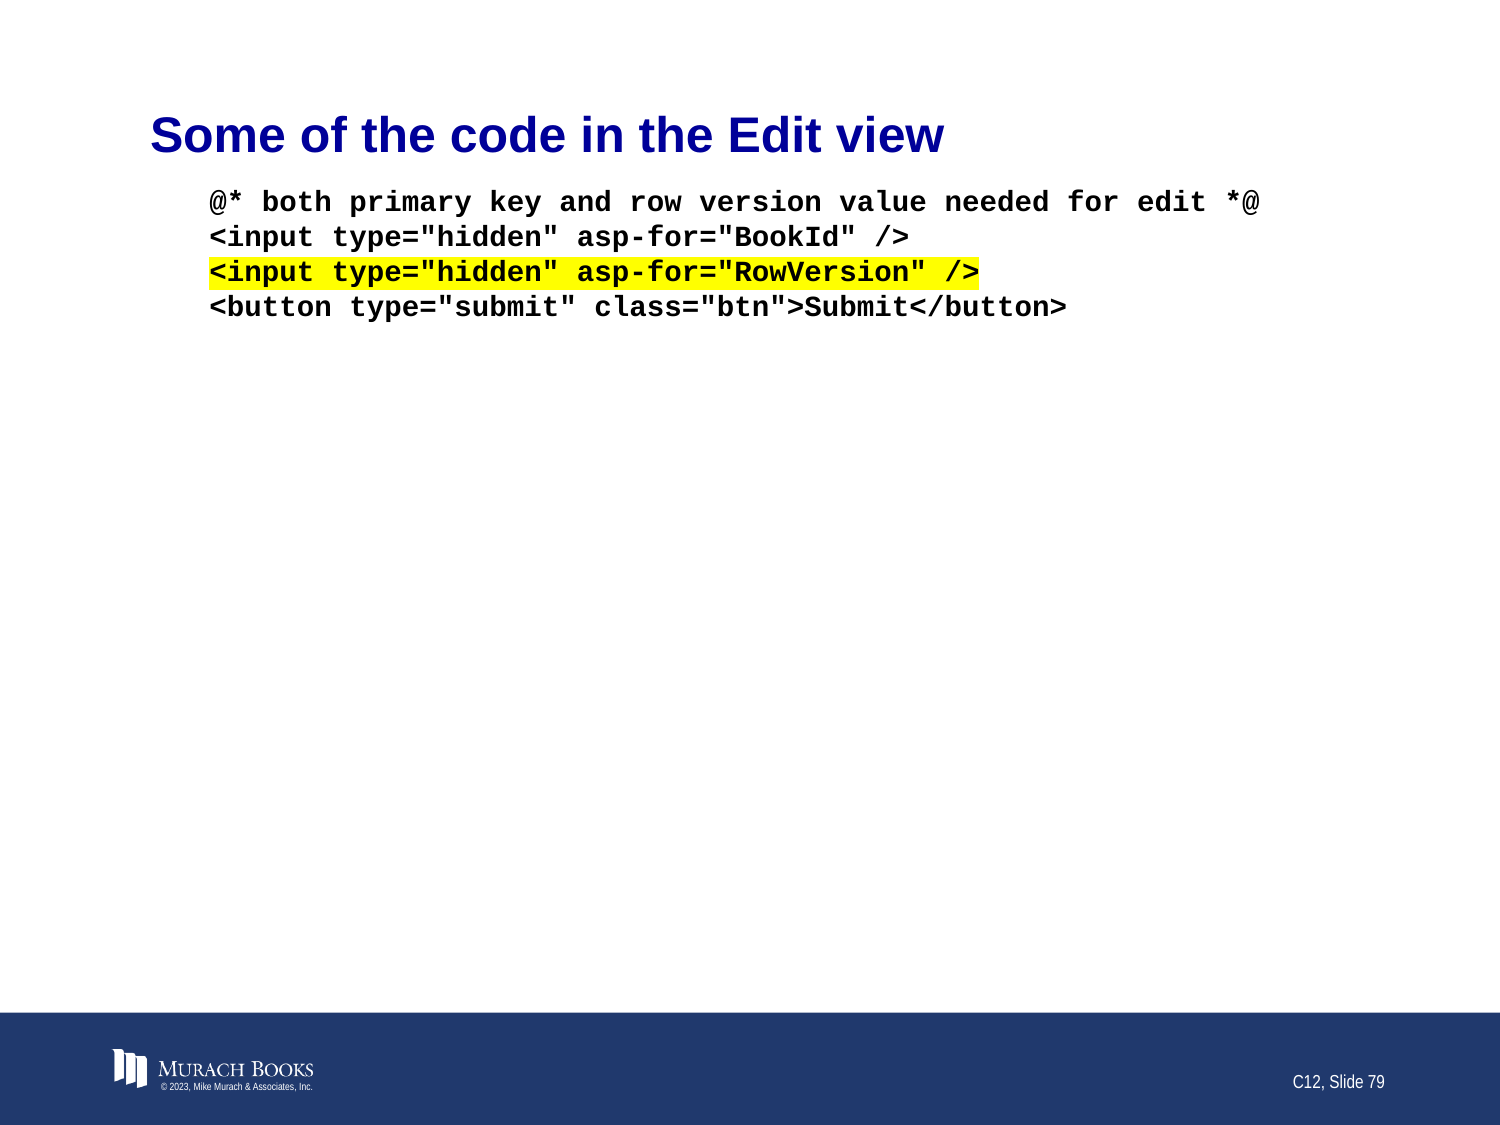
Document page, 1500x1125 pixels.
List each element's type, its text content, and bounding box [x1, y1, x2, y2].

slide_number C12, Slide 79 [1087, 1025, 1400, 1100]
list @* both primary key and row version value needed for edit *@ <input type="hidden" asp-for="BookId" /> <input type="hidden" asp-for="RowVersion" /> <button type="submit" class="btn">Submit</button> [137, 174, 1350, 975]
footer © 2023, Mike Murach & Associates, Inc. [12, 1025, 463, 1100]
title Some of the code in the Edit view [150, 102, 1350, 164]
